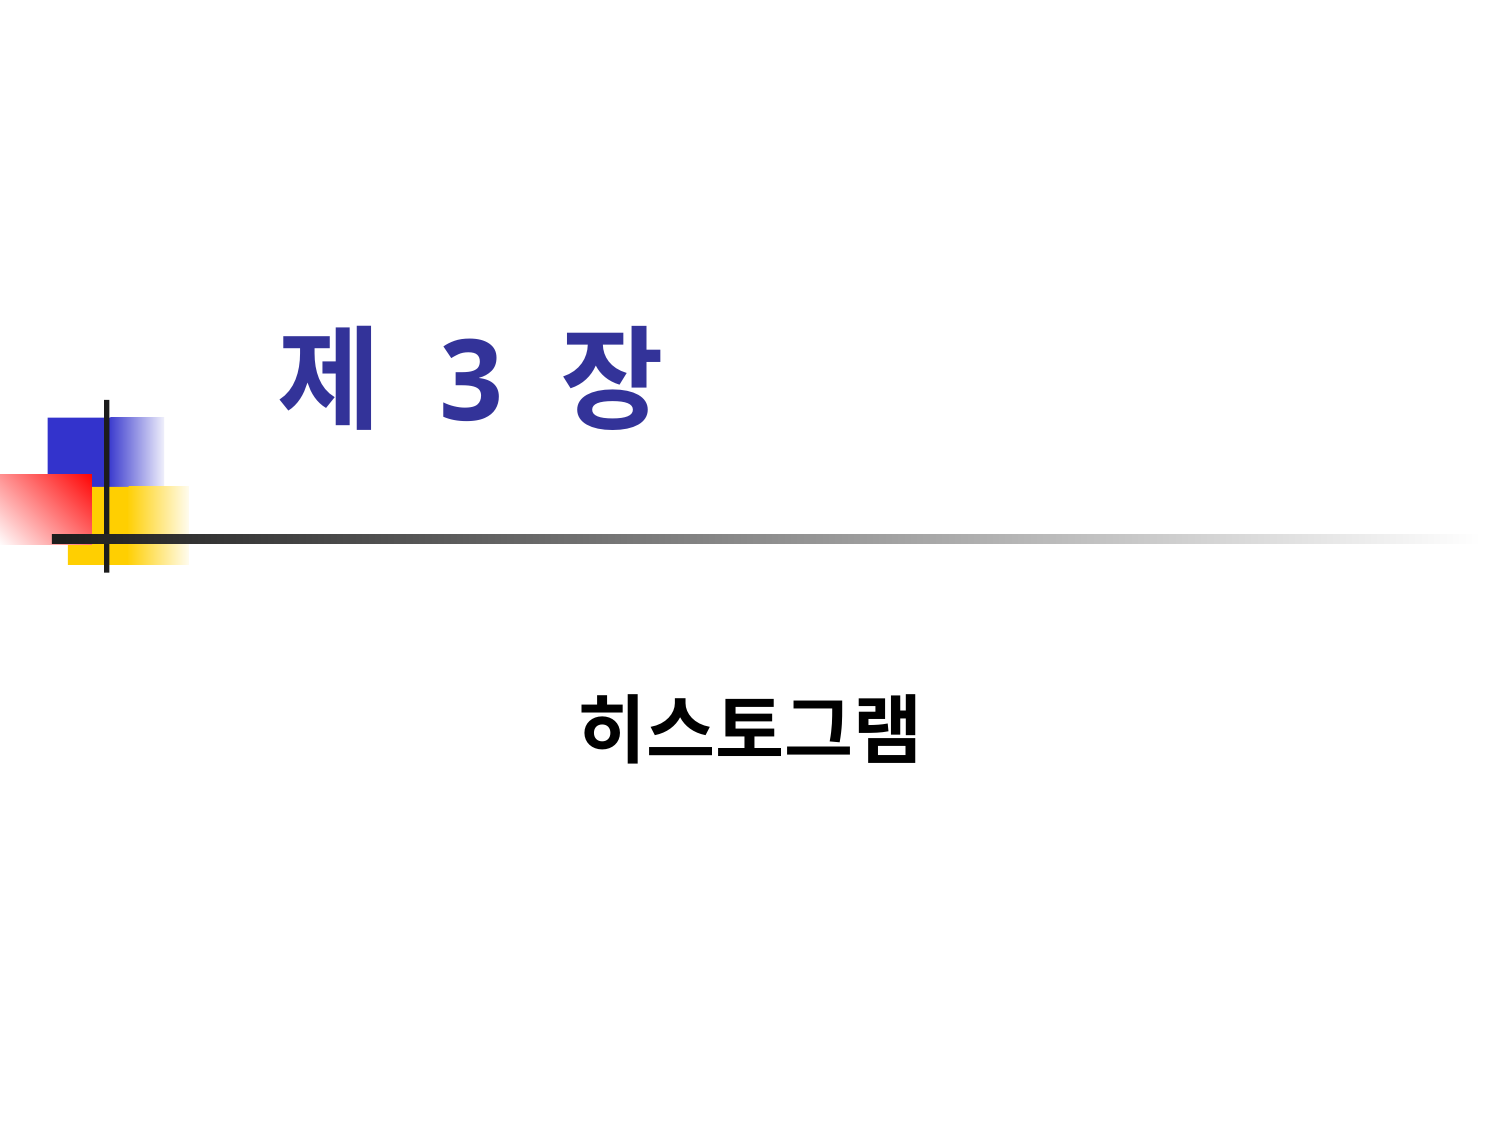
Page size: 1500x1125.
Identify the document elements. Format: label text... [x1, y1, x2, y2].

subtitle 히스토그램 [225, 675, 1275, 963]
title 제 3 장 [262, 324, 750, 450]
